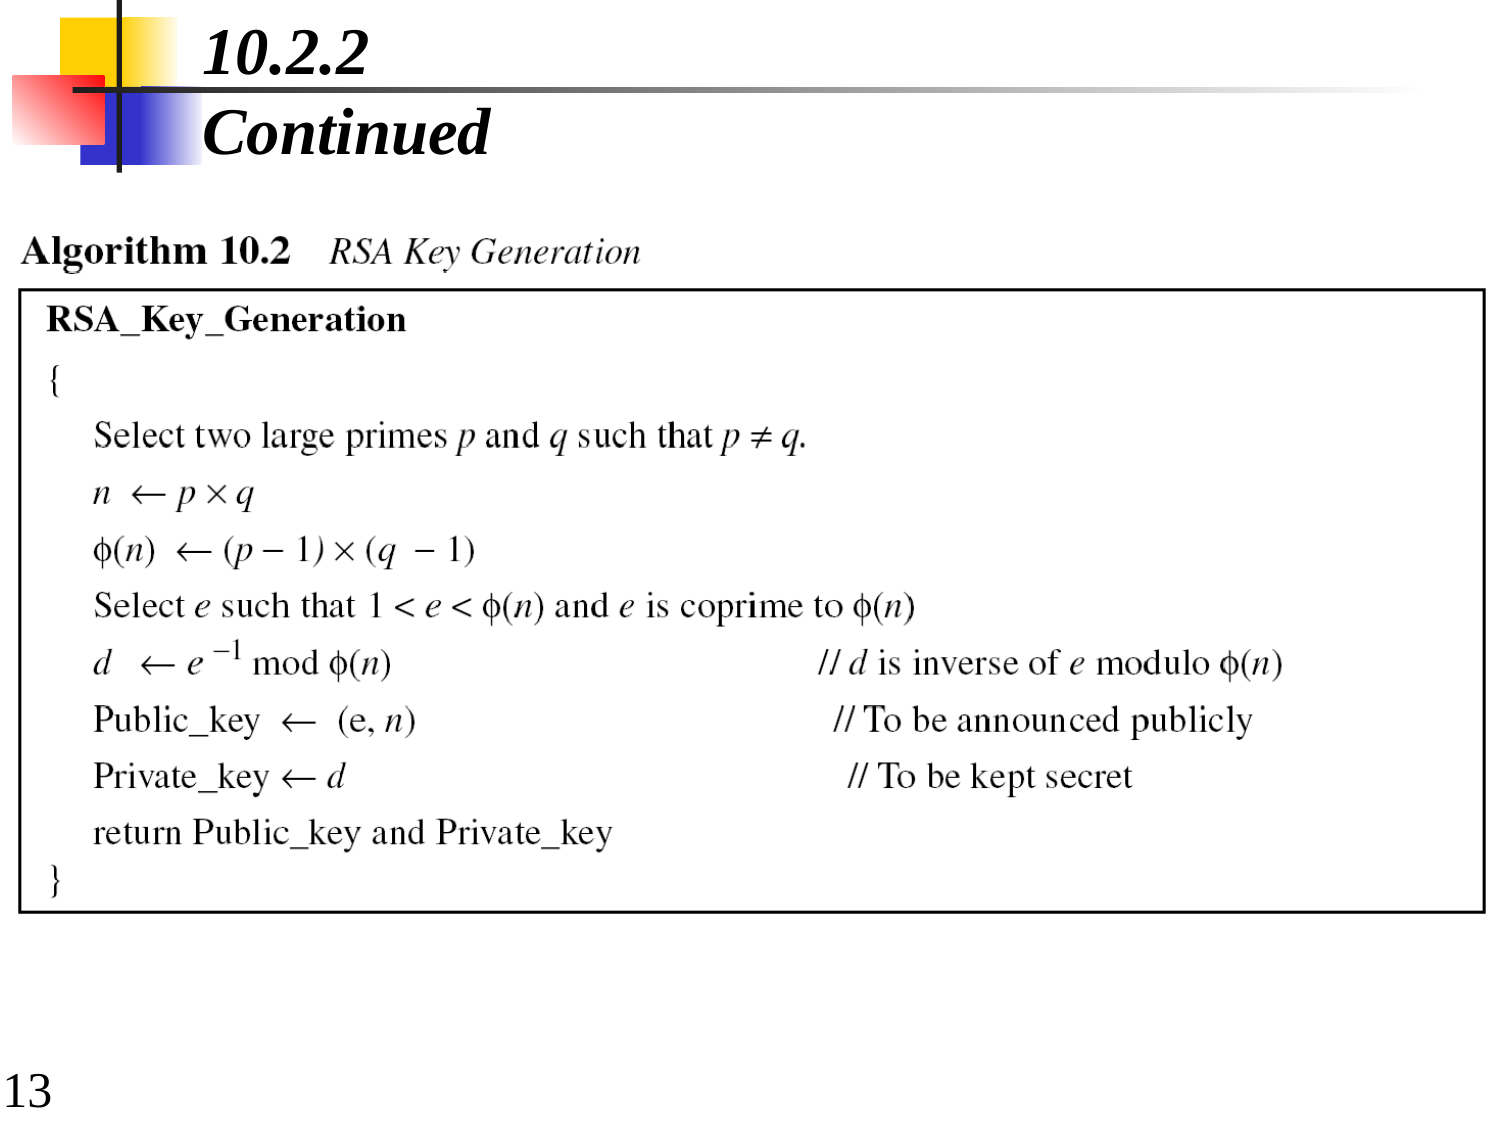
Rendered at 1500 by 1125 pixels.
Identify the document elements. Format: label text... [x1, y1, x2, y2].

text_box [12, 75, 105, 145]
text_box 10.2.2 Continued [187, 0, 707, 175]
text_box [72, 87, 187, 93]
text_box [60, 17, 116, 86]
text_box [122, 93, 141, 165]
text_box [141, 93, 187, 165]
text_box [116, 0, 122, 87]
text_box [707, 87, 1423, 93]
picture [4, 228, 1500, 926]
slide_number 13 [0, 1050, 300, 1125]
text_box [122, 17, 177, 86]
text_box [116, 93, 122, 173]
text_box [80, 93, 116, 165]
